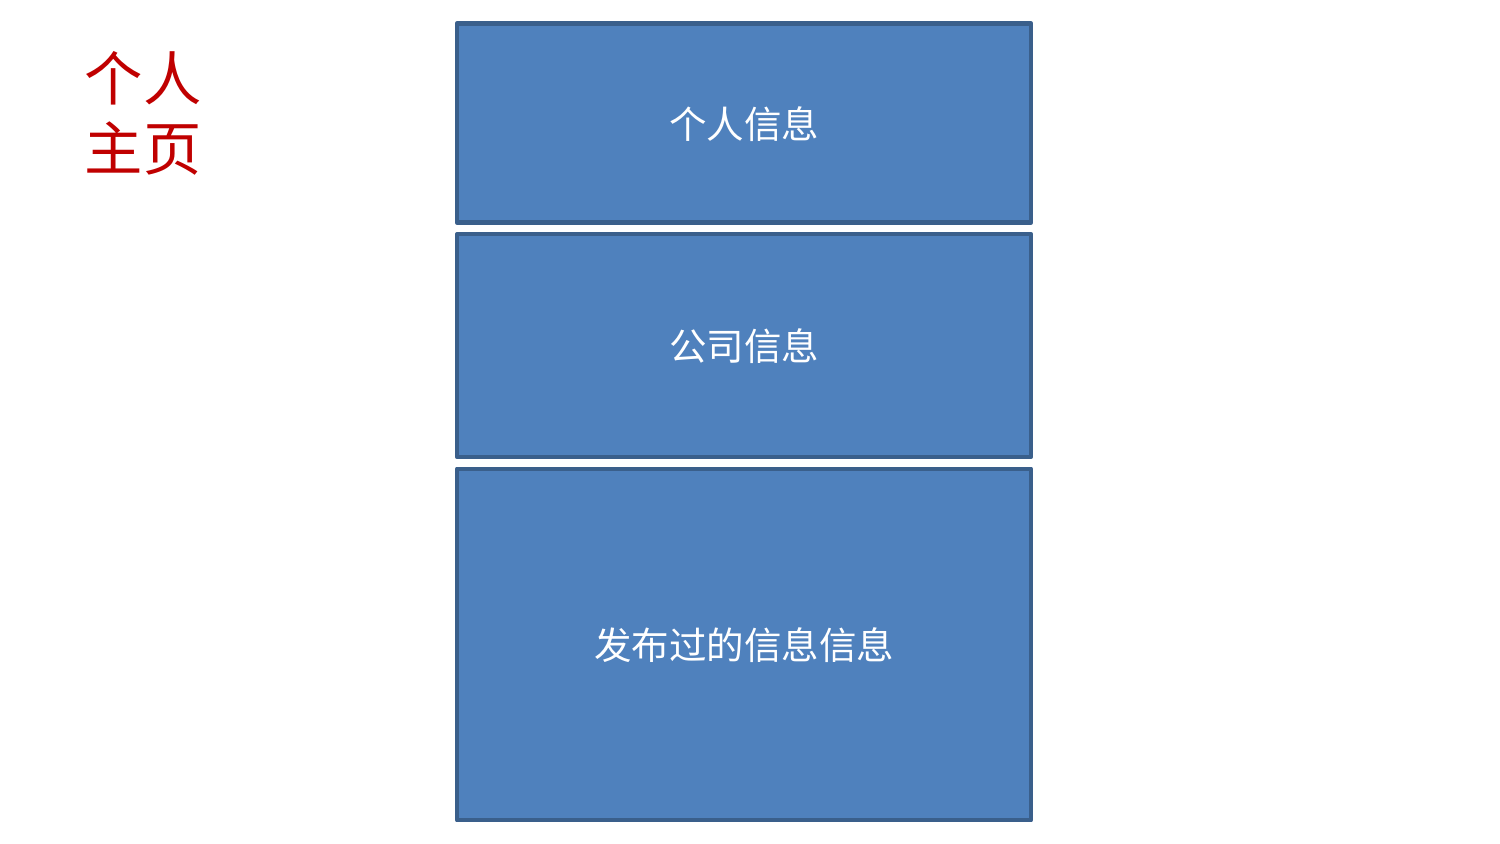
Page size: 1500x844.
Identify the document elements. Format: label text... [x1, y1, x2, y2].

text_box 个人主页 [70, 35, 223, 190]
text_box 个人信息 [455, 21, 1033, 225]
text_box 公司信息 [455, 232, 1033, 459]
text_box 发布过的信息信息 [455, 467, 1033, 822]
